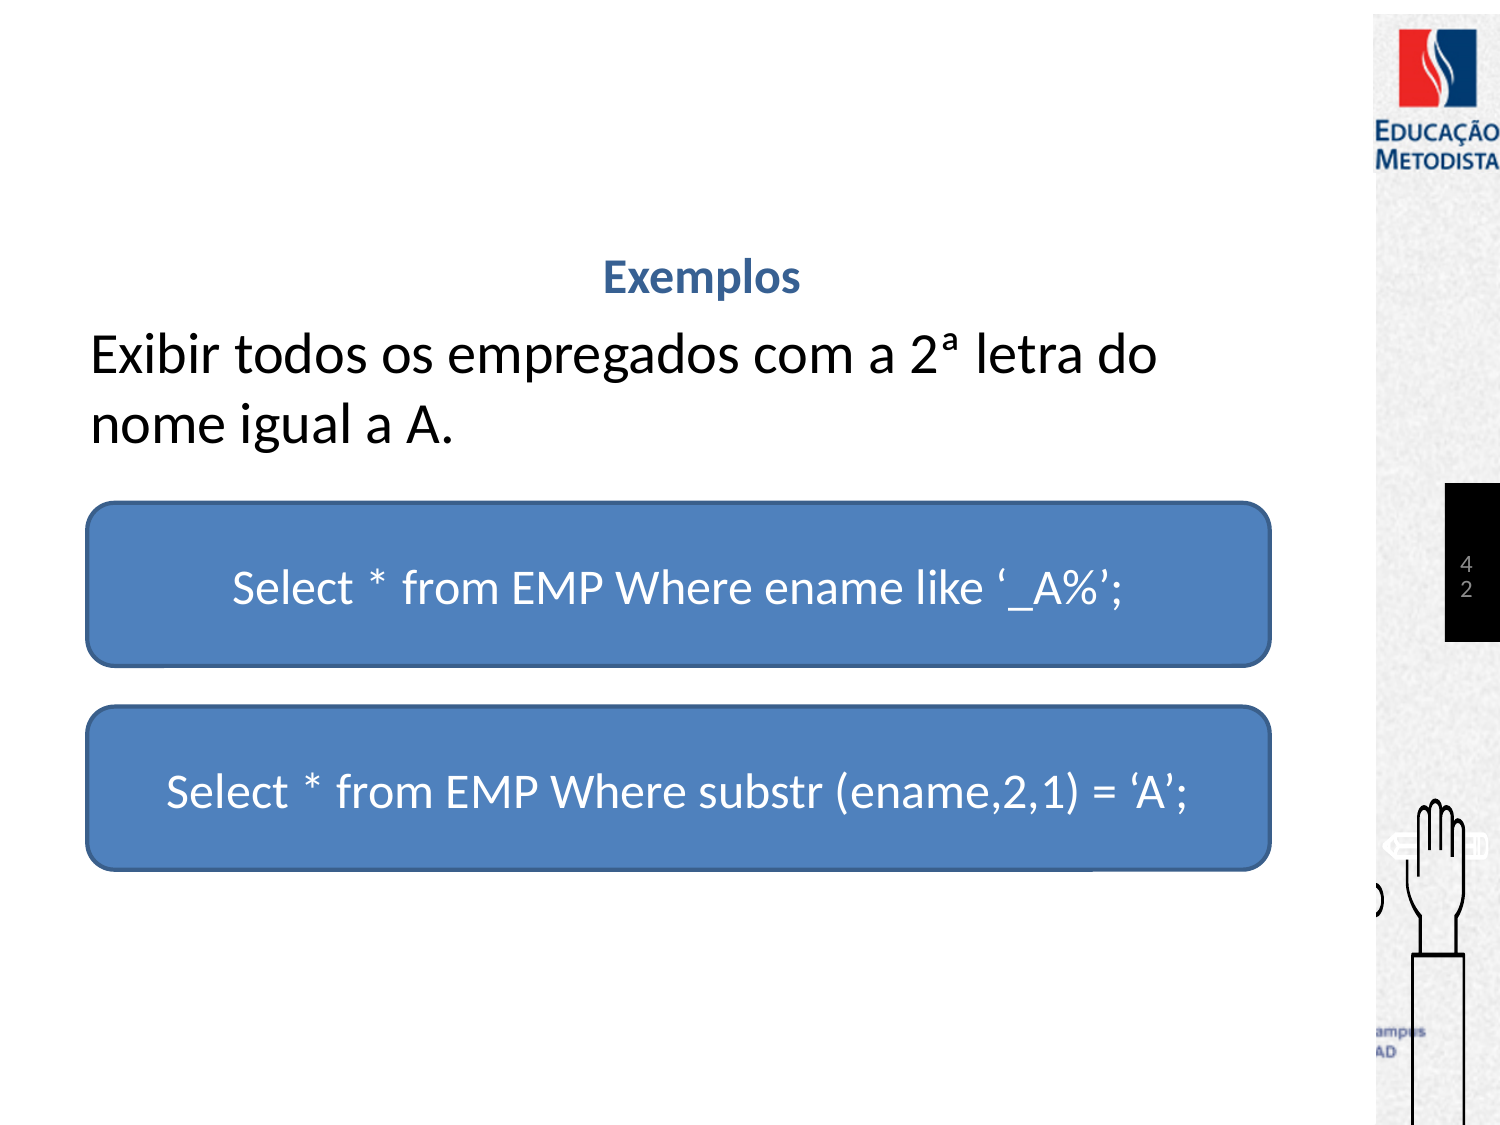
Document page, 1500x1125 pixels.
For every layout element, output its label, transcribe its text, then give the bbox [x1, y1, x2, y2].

slide_number 42 [1444, 482, 1500, 642]
text_box Select * from EMP Where ename like ‘_A%’; [85, 500, 1272, 669]
text_box Select * from EMP Where substr (ename,2,1) = ‘A’; [85, 704, 1272, 872]
picture [1481, 838, 1485, 855]
picture [1397, 838, 1417, 843]
picture [1466, 849, 1473, 855]
picture [1391, 841, 1396, 851]
picture [1409, 804, 1461, 952]
list Exibir todos os empregados com a 2ª letra do nome igual a A. [75, 300, 1310, 914]
picture [1376, 173, 1500, 1125]
title Exemplos [75, 177, 1341, 319]
picture [1376, 889, 1381, 911]
picture [1414, 958, 1462, 1125]
picture [1397, 849, 1417, 855]
